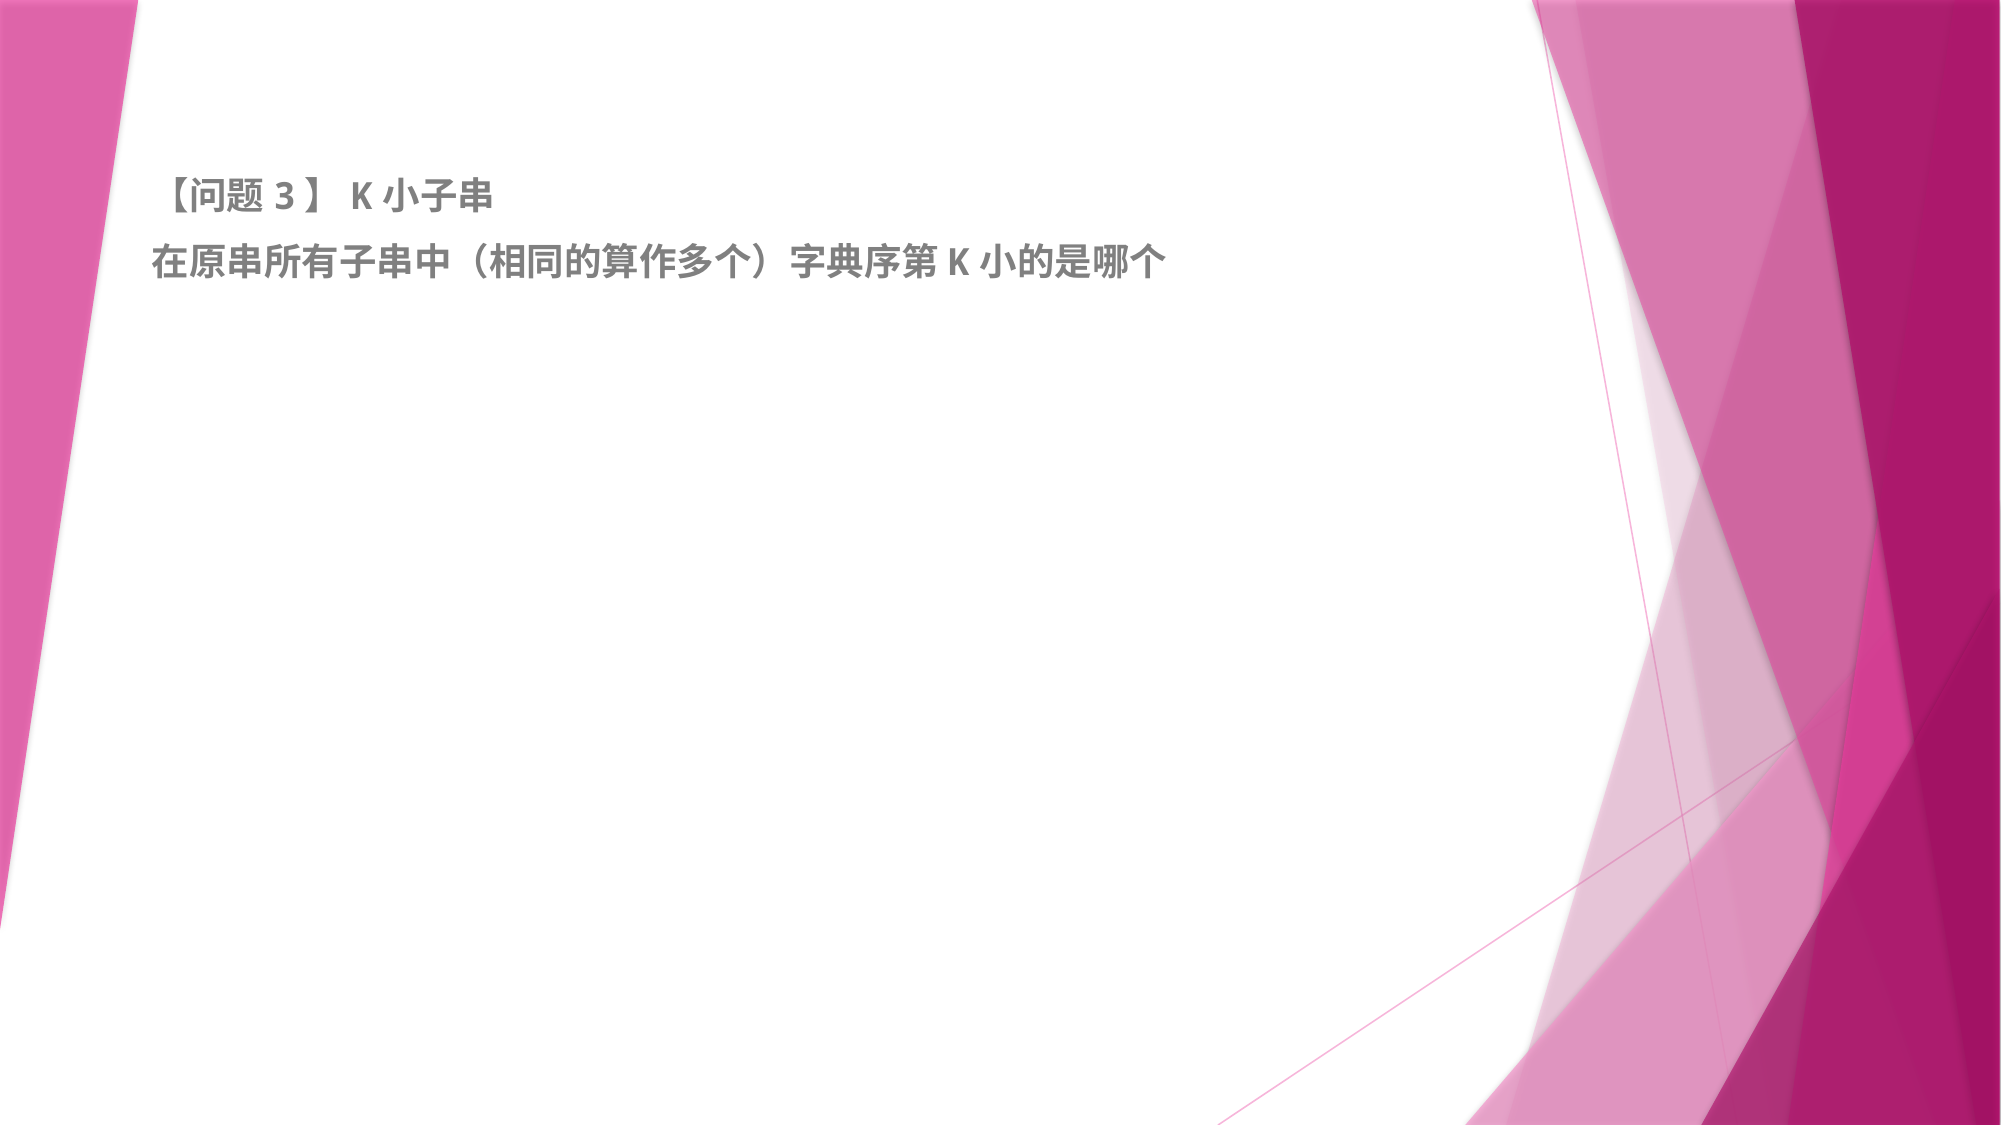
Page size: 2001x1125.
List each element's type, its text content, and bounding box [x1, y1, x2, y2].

subtitle 【问题3】K小子串 在原串所有子串中（相同的算作多个）字典序第K小的是哪个 [136, 164, 1556, 1030]
